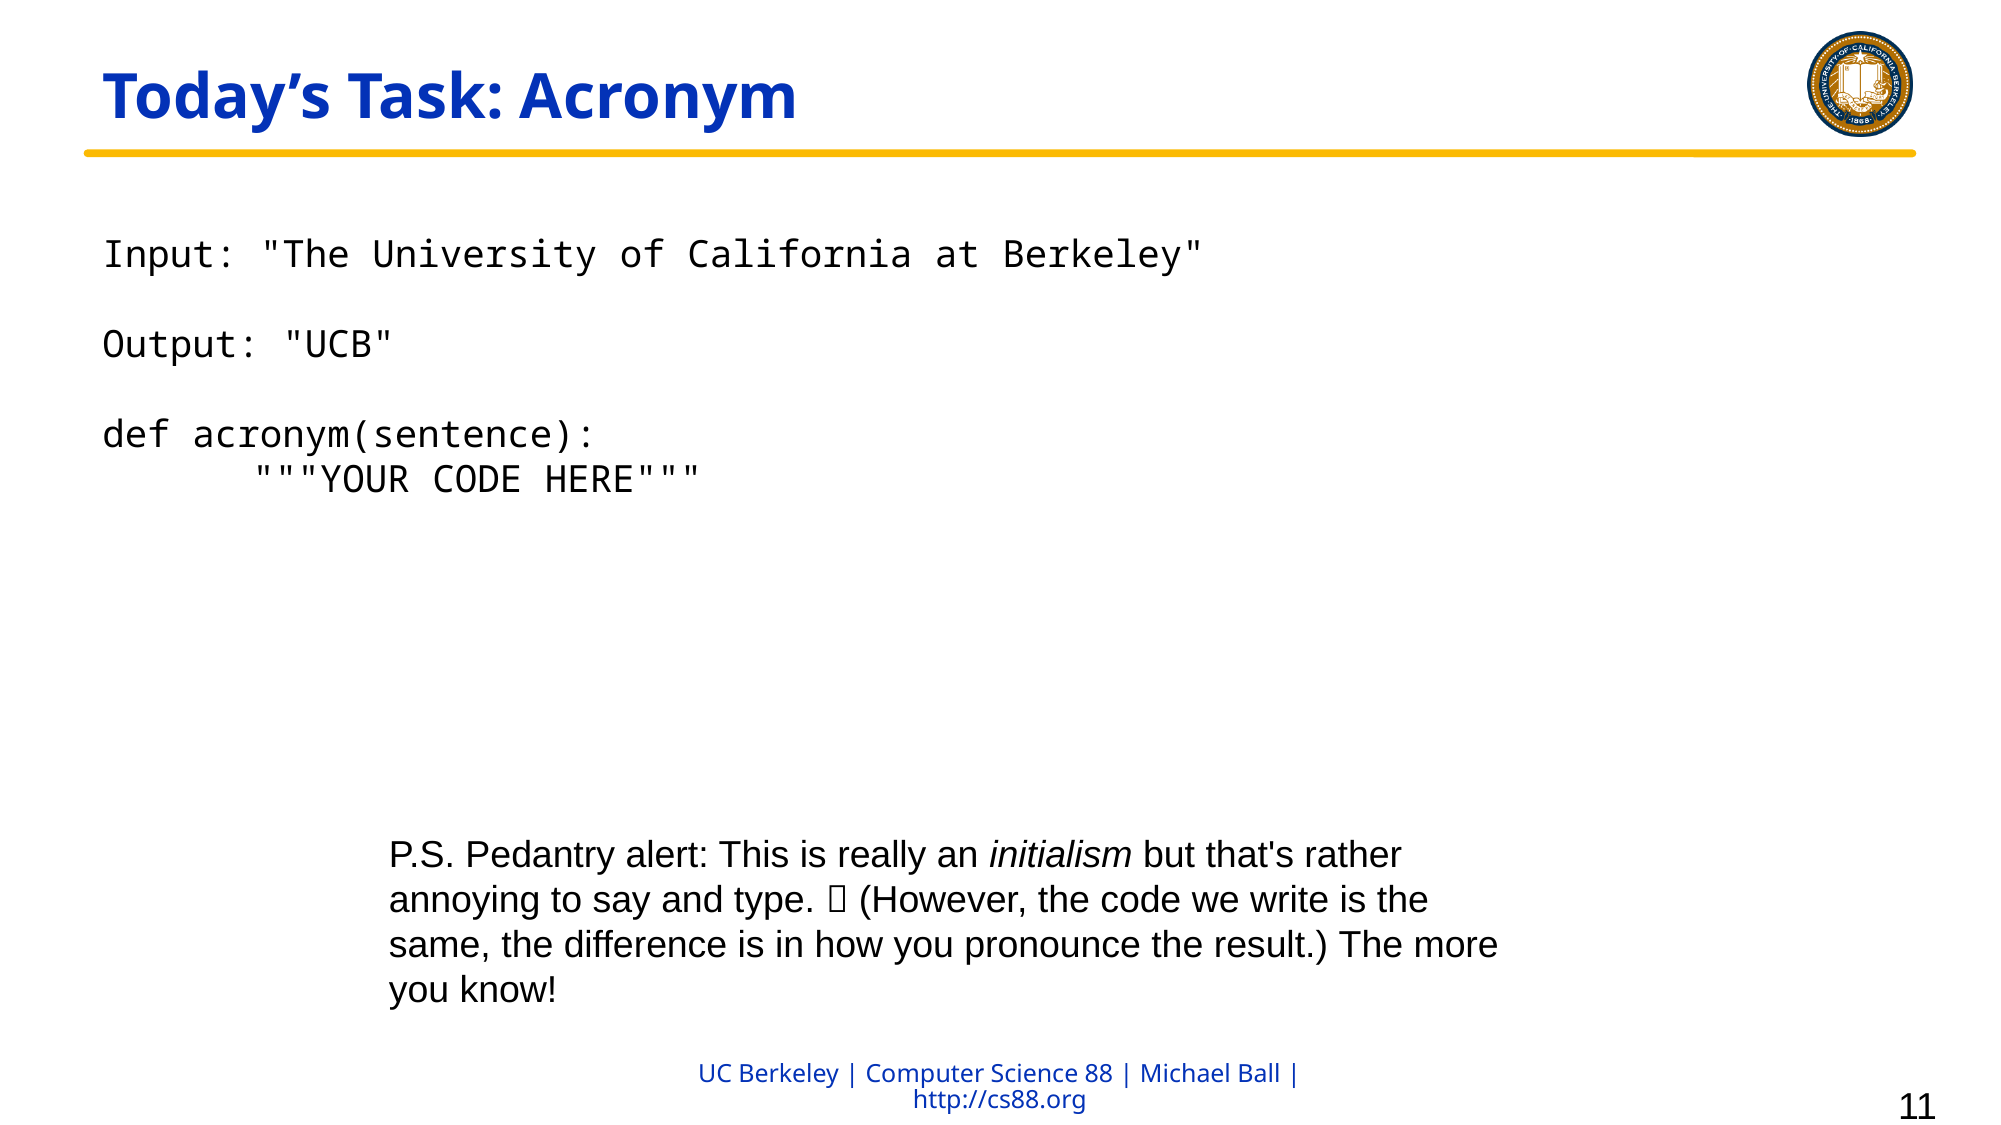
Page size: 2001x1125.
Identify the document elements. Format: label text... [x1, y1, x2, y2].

text_box Input: "The University of California at Berkeley" Output: "UCB" def acronym(sentence): """YOUR CODE HERE""" [87, 177, 1500, 508]
text_box P.S. Pedantry alert: This is really an initialism but that's rather annoying to say and type.  (However, the code we write is the same, the difference is in how you pronounce the result.) The more you know! [374, 822, 1551, 921]
picture [1807, 31, 1913, 137]
slide_number 11 [1883, 1074, 2000, 1125]
title Today’s Task: Acronym [87, 37, 1763, 159]
